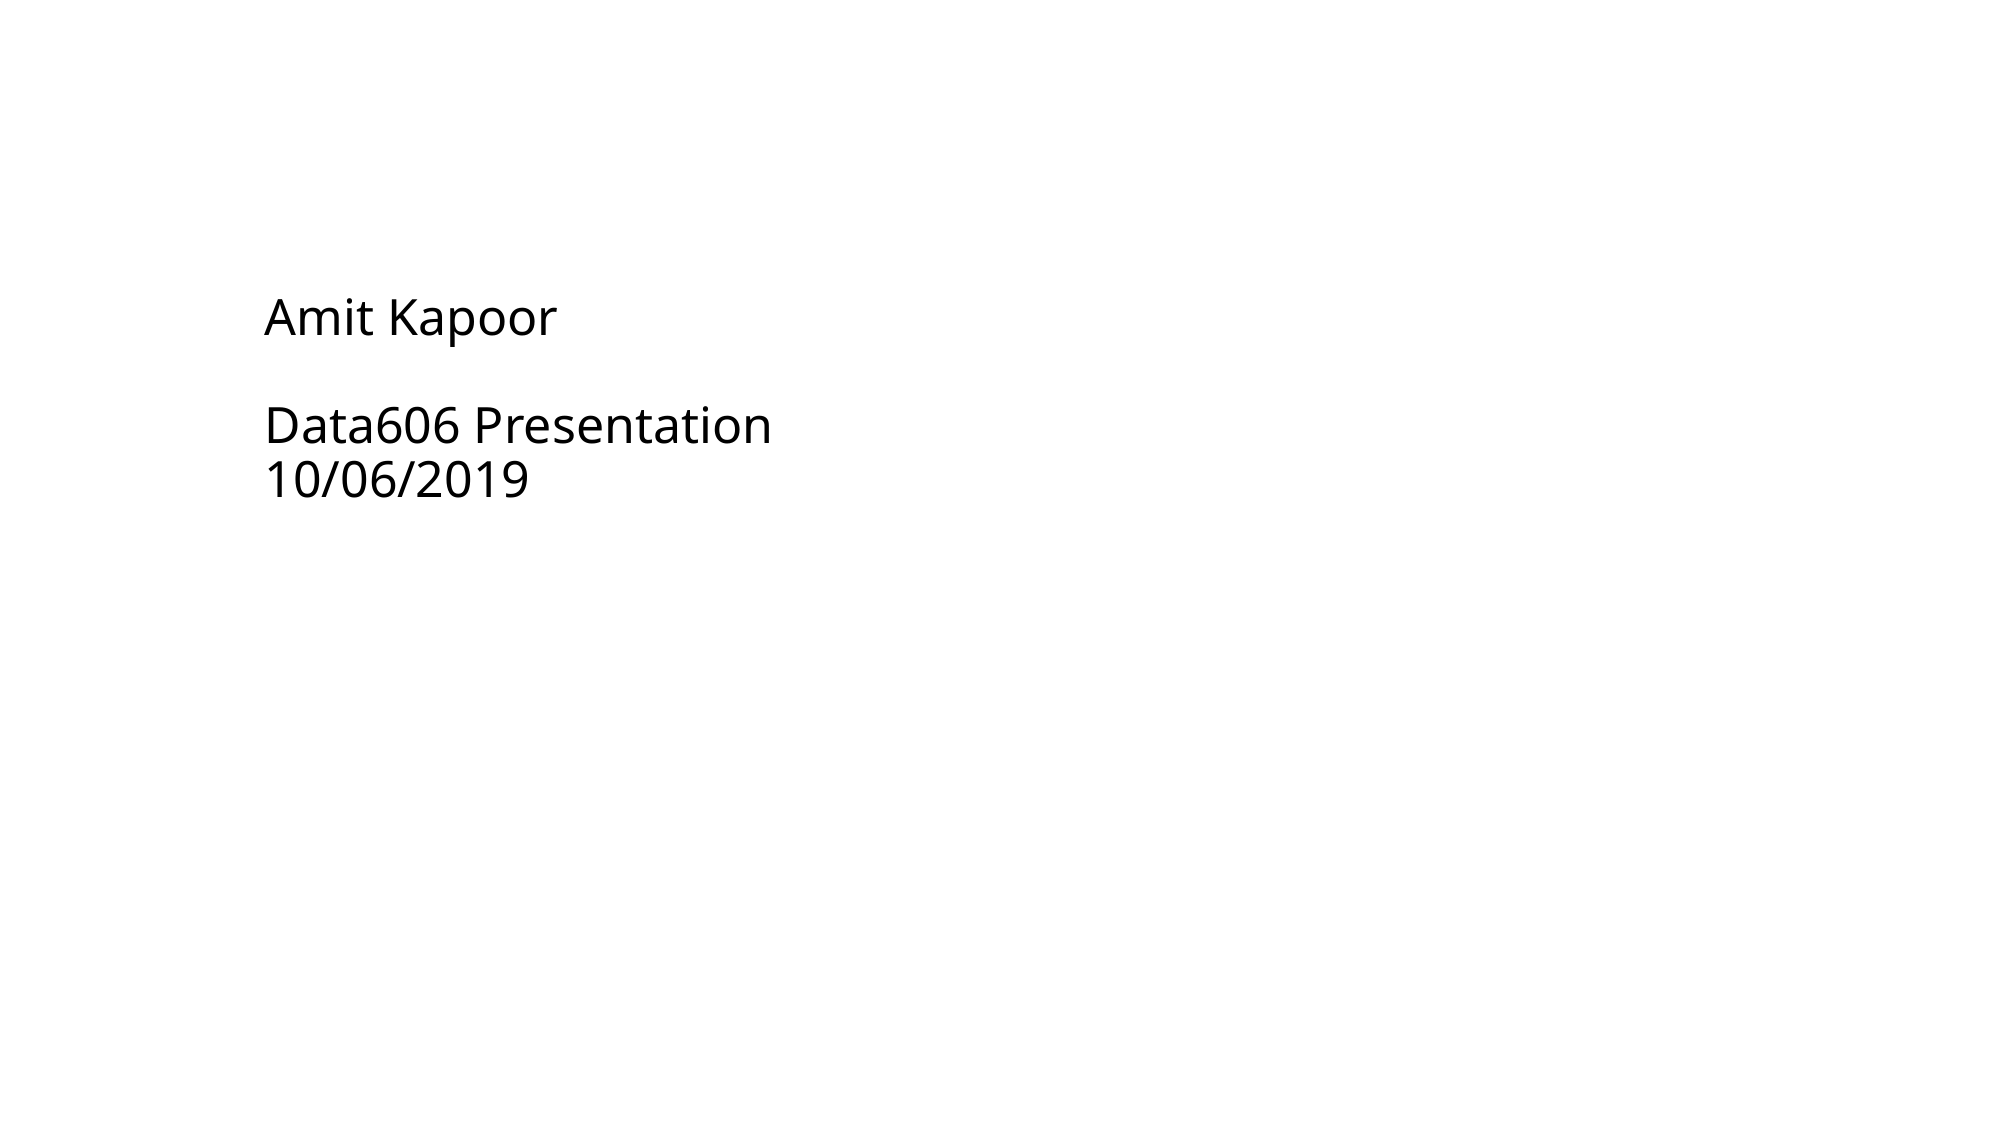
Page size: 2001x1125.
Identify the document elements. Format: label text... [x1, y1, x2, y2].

title Amit Kapoor Data606 Presentation 10/06/2019 [249, 184, 1750, 576]
